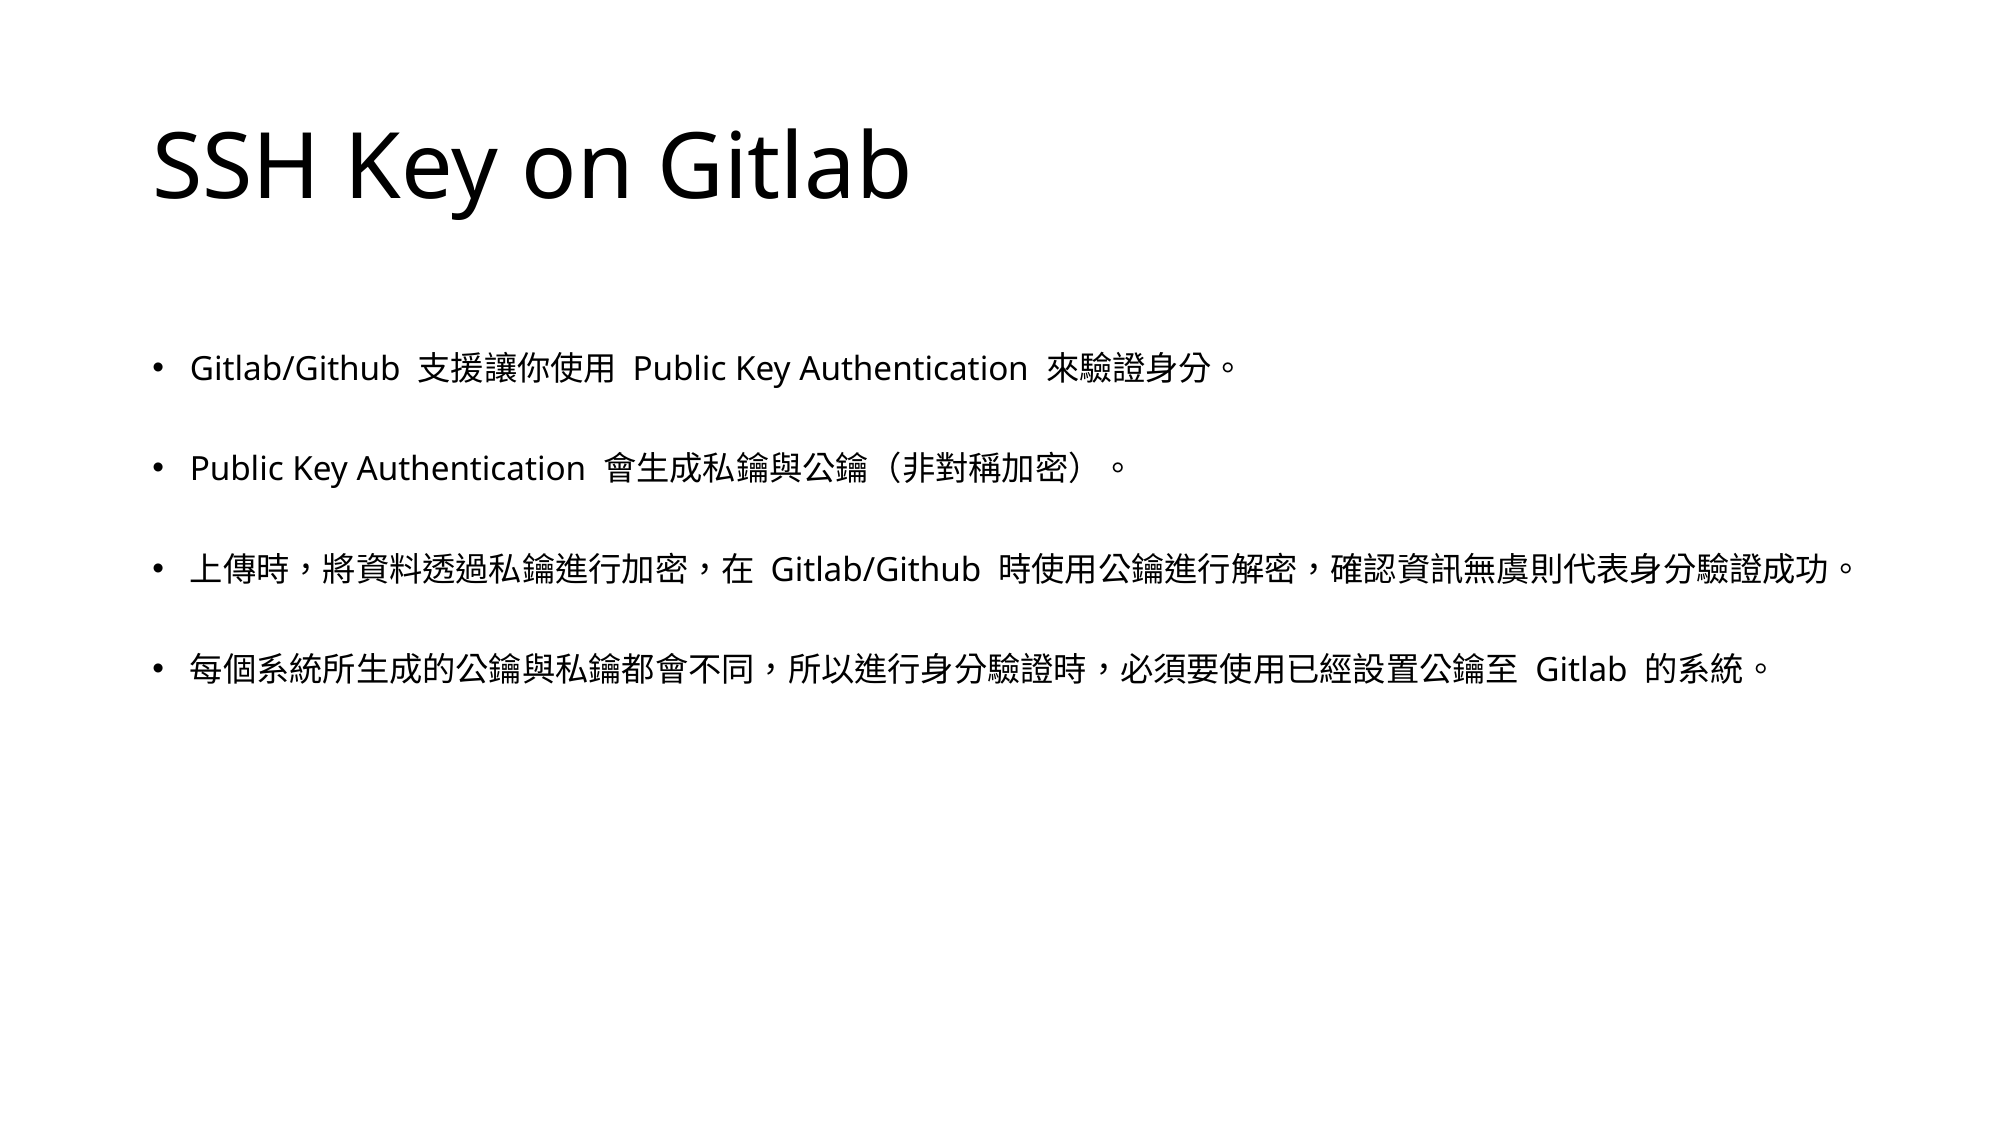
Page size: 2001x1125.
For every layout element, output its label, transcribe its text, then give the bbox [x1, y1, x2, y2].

list Gitlab/Github 支援讓你使用 Public Key Authentication 來驗證身分。 Public Key Authentication 會生成私鑰與公鑰（非對稱加密）。 上傳時，將資料透過私鑰進行加密，在 Gitlab/Github 時使用公鑰進行解密，確認資訊無虞則代表身分驗證成功。 每個系統所生成的公鑰與私鑰都會不同，所以進行身分驗證時，必須要使用已經設置公鑰至 Gitlab 的系統。 [137, 299, 1863, 1014]
title SSH Key on Gitlab [137, 59, 1863, 278]
